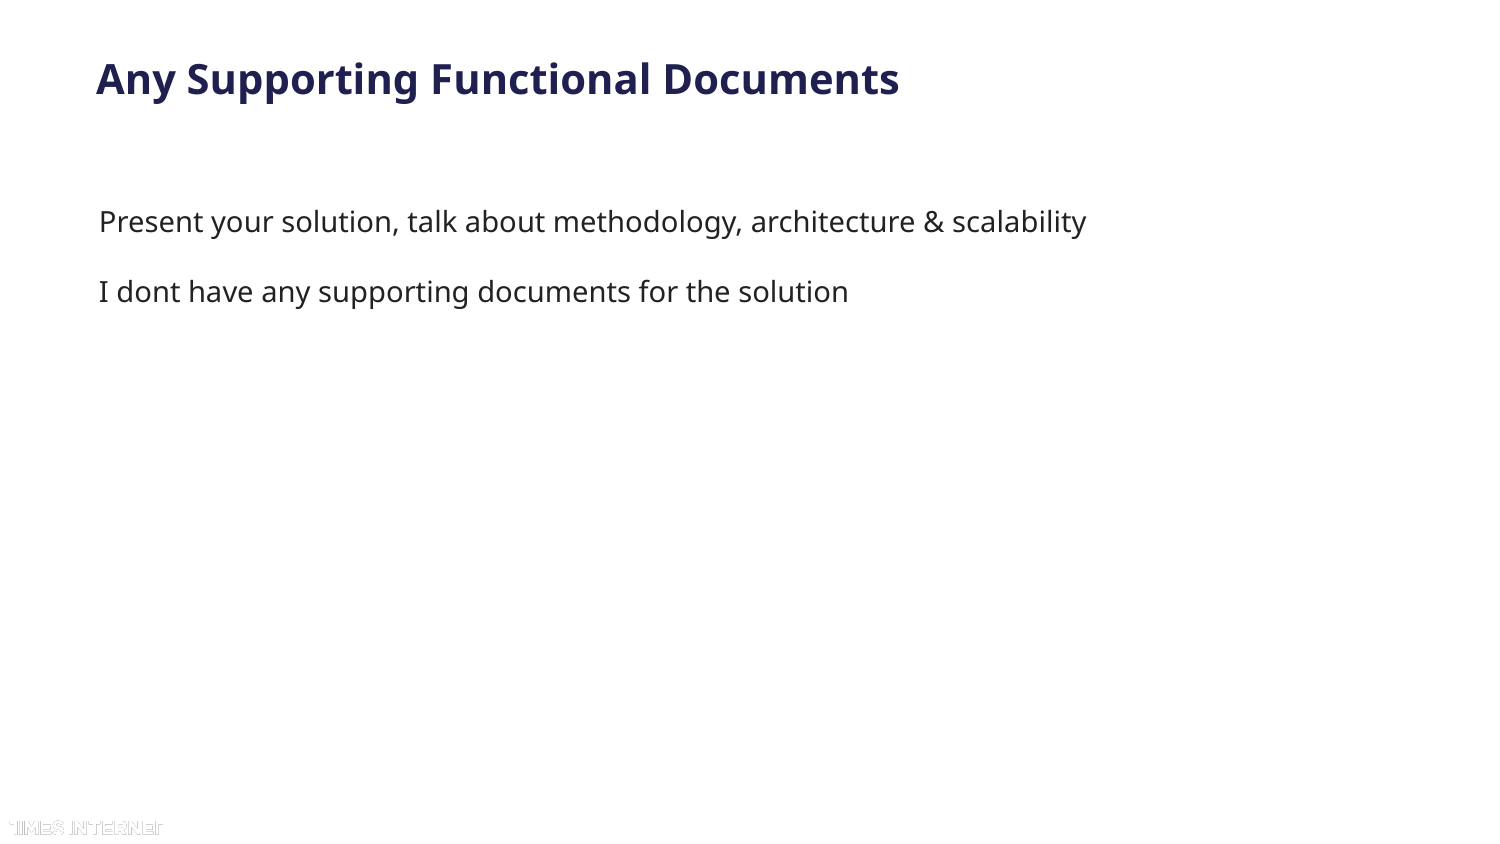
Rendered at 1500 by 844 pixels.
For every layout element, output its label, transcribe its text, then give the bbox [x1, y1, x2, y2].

text_box Present your solution, talk about methodology, architecture & scalability I dont have any supporting documents for the solution [84, 188, 1436, 749]
picture [8, 818, 164, 837]
title Any Supporting Functional Documents [81, 37, 1440, 133]
